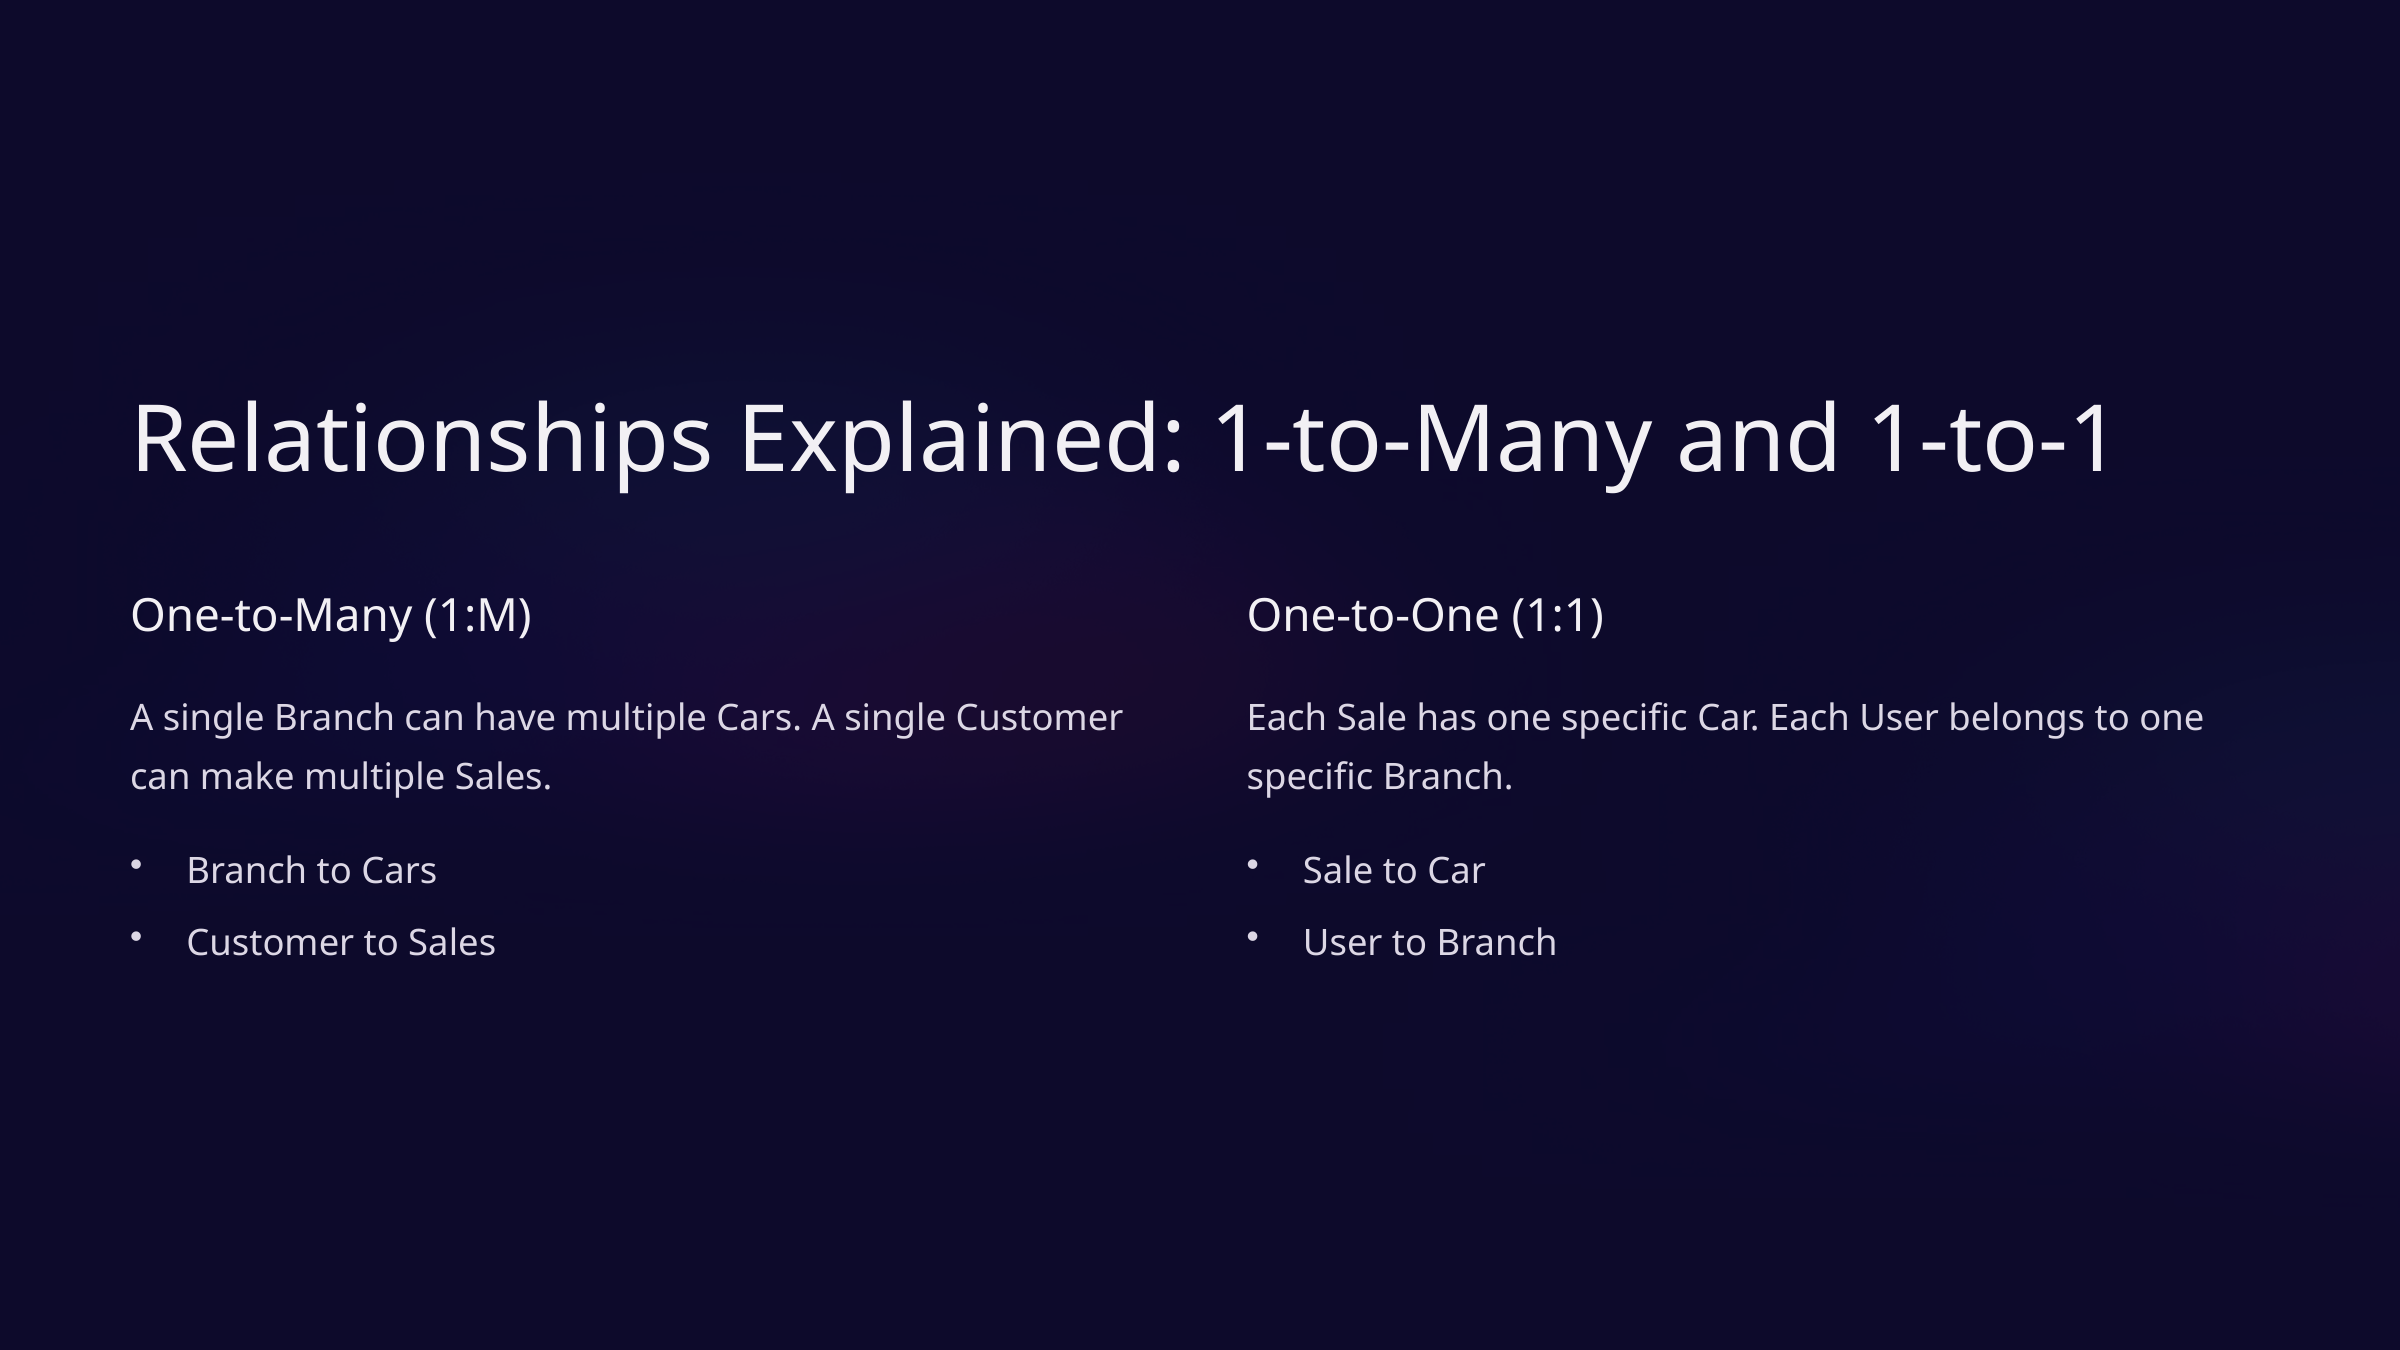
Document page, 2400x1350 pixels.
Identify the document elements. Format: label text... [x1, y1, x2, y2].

text_box Branch to Cars [130, 830, 1155, 891]
text_box A single Branch can have multiple Cars. A single Customer can make multiple Sales. [130, 678, 1155, 798]
text_box Customer to Sales [130, 903, 1155, 964]
text_box One-to-Many (1:M) [130, 583, 596, 642]
text_box User to Branch [1246, 903, 2271, 964]
text_box Each Sale has one specific Car. Each User belongs to one specific Branch. [1246, 678, 2271, 798]
text_box One-to-One (1:1) [1246, 583, 1712, 642]
text_box Sale to Car [1246, 830, 2271, 891]
text_box Relationships Explained: 1-to-Many and 1-to-1 [130, 373, 2207, 491]
